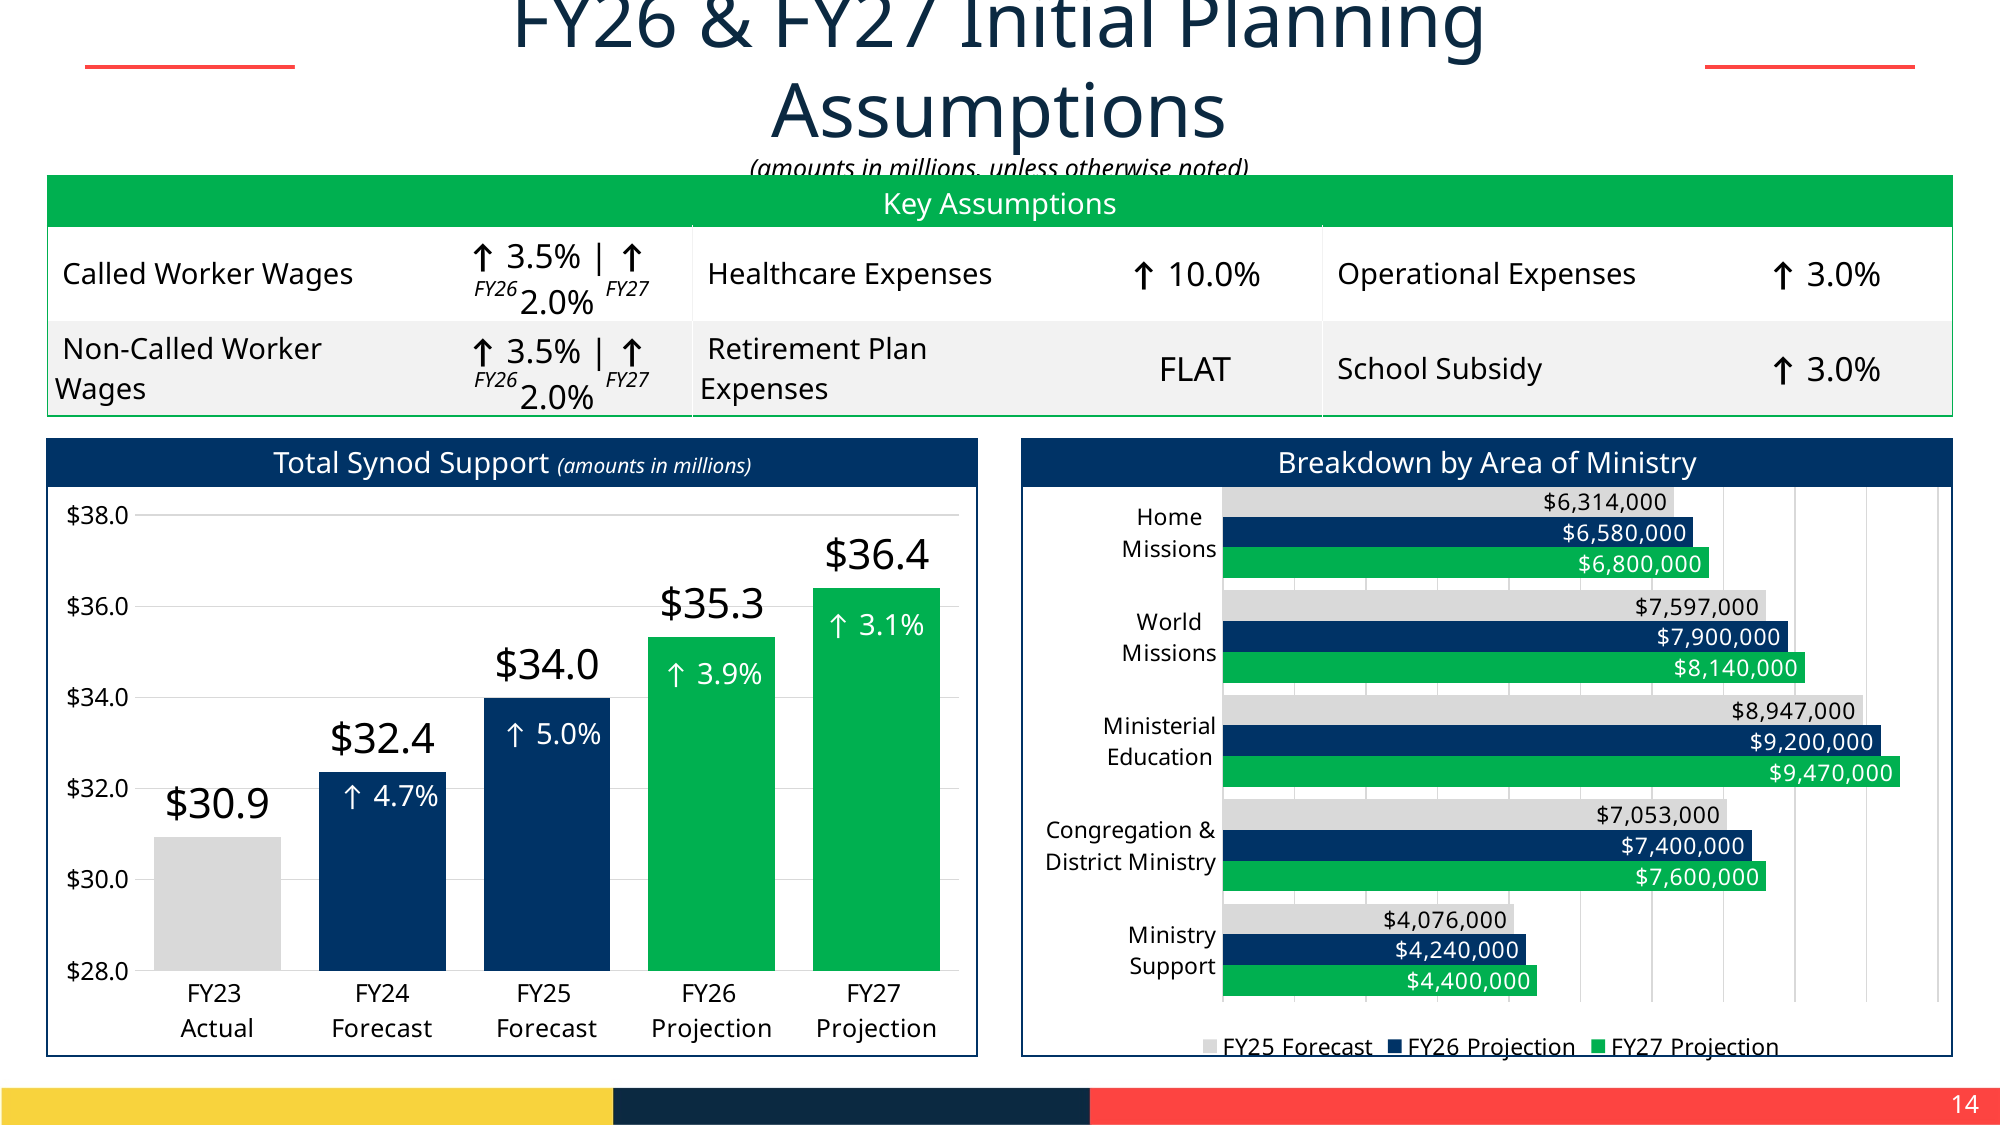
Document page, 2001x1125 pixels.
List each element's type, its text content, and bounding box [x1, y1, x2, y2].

picture [0, 0, 2000, 1125]
text_box Total Synod Support (amounts in millions) [46, 438, 978, 485]
table_cell School Subsidy [1323, 321, 1697, 415]
table_header Key Assumptions [48, 177, 1952, 225]
text_box [1021, 485, 1026, 1057]
chart [1026, 467, 1957, 1068]
table_cell Called Worker Wages [48, 227, 422, 321]
table_cell FLAT [1067, 321, 1322, 415]
table_cell ↑ 3.5% | ↑ 2.0% [422, 227, 692, 321]
table_cell ↑ 10.0% [1067, 227, 1322, 321]
slide_number 14 [1904, 1083, 1995, 1125]
chart [47, 486, 978, 1057]
table_cell ↑ 3.0% [1697, 227, 1952, 321]
table_cell Healthcare Expenses [693, 227, 1067, 321]
table_cell ↑ 3.0% [1697, 321, 1952, 415]
table_cell ↑ 3.5% | ↑ 2.0% [422, 321, 692, 415]
table_cell Retirement Plan Expenses [693, 321, 1067, 415]
table_cell Non-Called Worker Wages [48, 321, 422, 415]
table_cell Operational Expenses [1323, 227, 1697, 321]
text_box FY26 FY27 [431, 358, 687, 399]
text_box FY26 & FY27 Initial Planning Assumptions (amounts in millions, unless otherwise noted) [294, 0, 1705, 175]
text_box Breakdown by Area of Ministry [1021, 438, 1953, 485]
text_box FY26 FY27 [431, 268, 687, 308]
